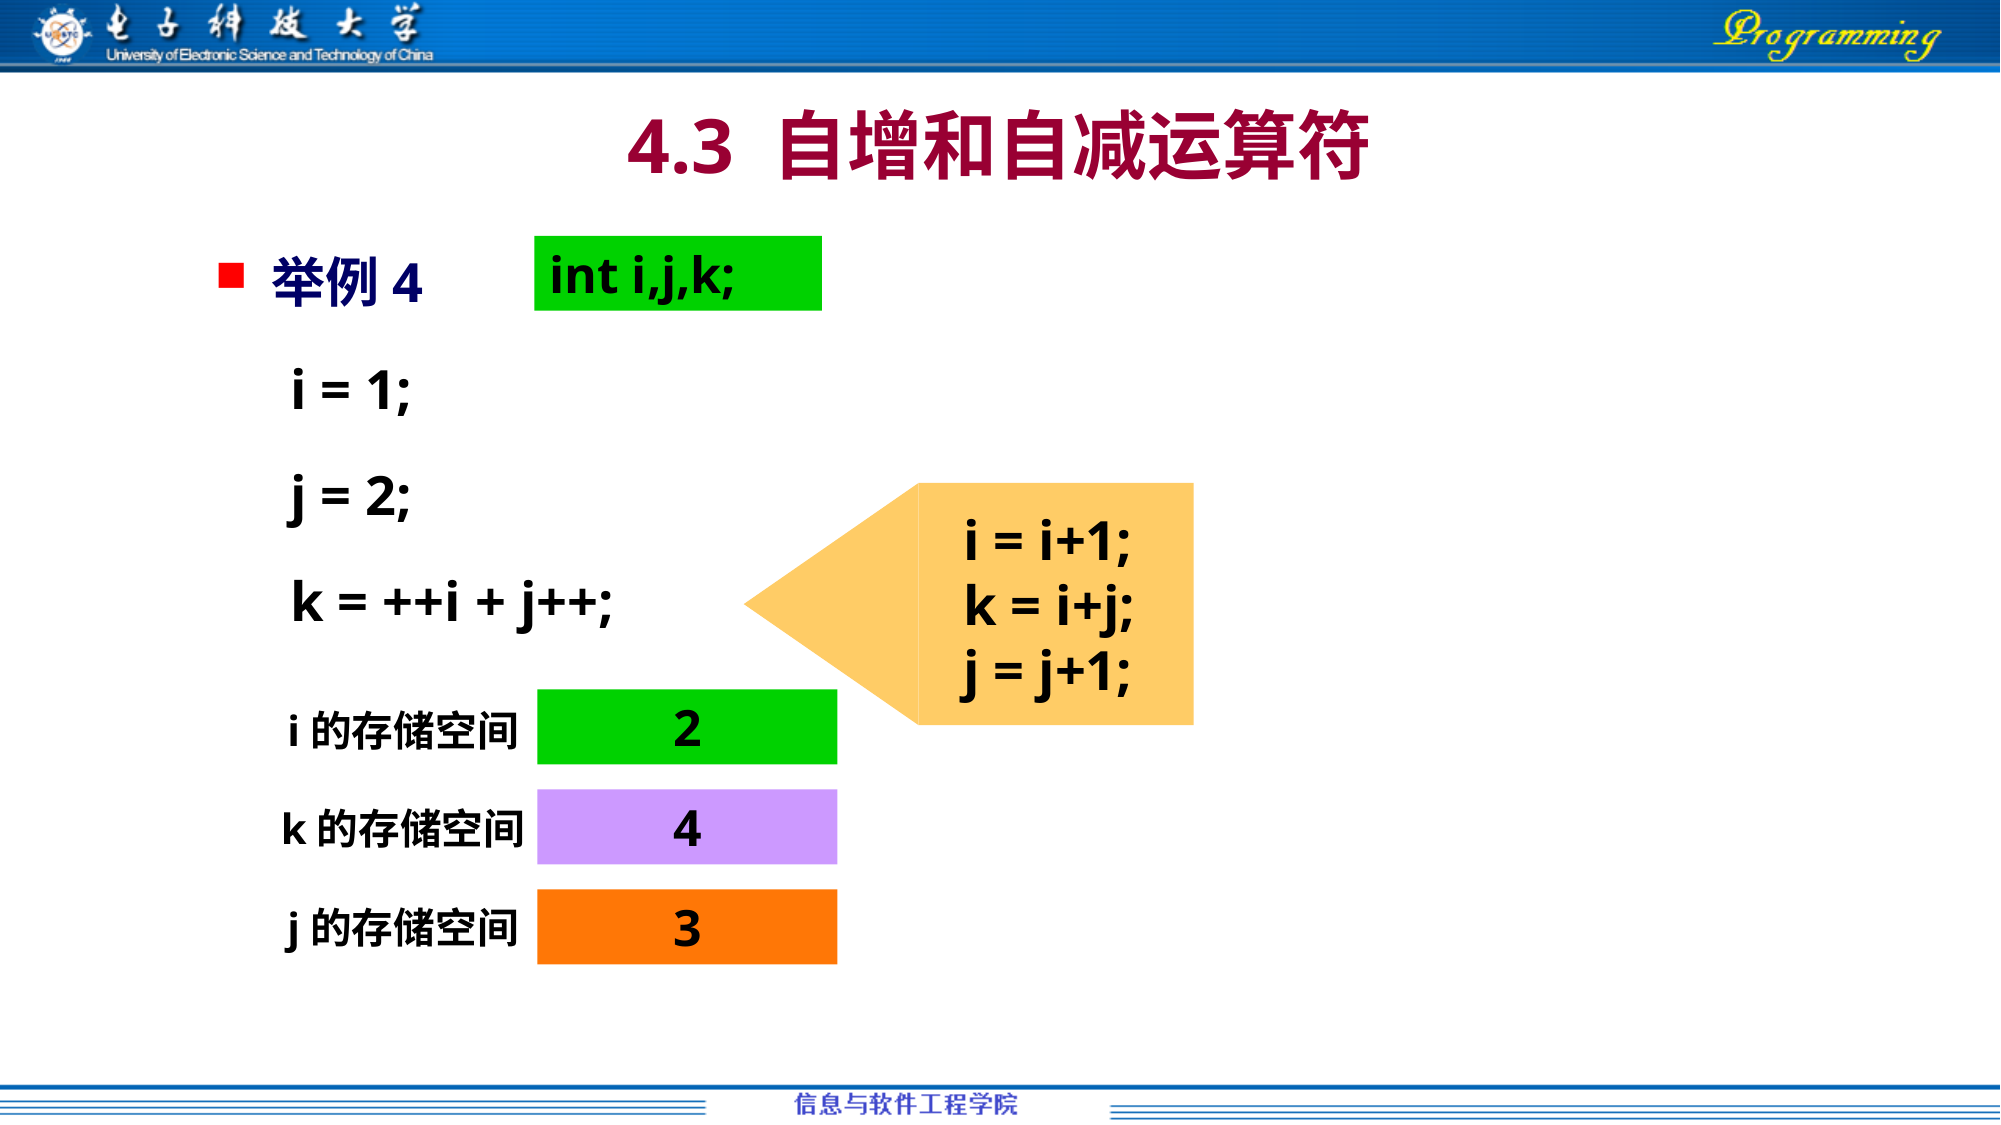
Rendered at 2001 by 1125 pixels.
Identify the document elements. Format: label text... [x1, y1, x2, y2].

text_box [743, 483, 918, 725]
text_box 4 [537, 789, 838, 865]
text_box i = i+1; k = i+j; j = j+1; [918, 482, 1194, 726]
text_box 3 [537, 889, 838, 965]
picture [0, 0, 2000, 1125]
text_box 4.3 自增和自减运算符 [362, 87, 1638, 200]
text_box int i,j,k; [534, 235, 822, 311]
text_box 2 [537, 689, 838, 765]
text_box j的存储空间 [271, 883, 535, 971]
text_box i的存储空间 [271, 685, 535, 774]
list 举例4 i = 1; j = 2; k = ++i + j++; [200, 224, 1375, 638]
text_box k的存储空间 [271, 784, 535, 872]
